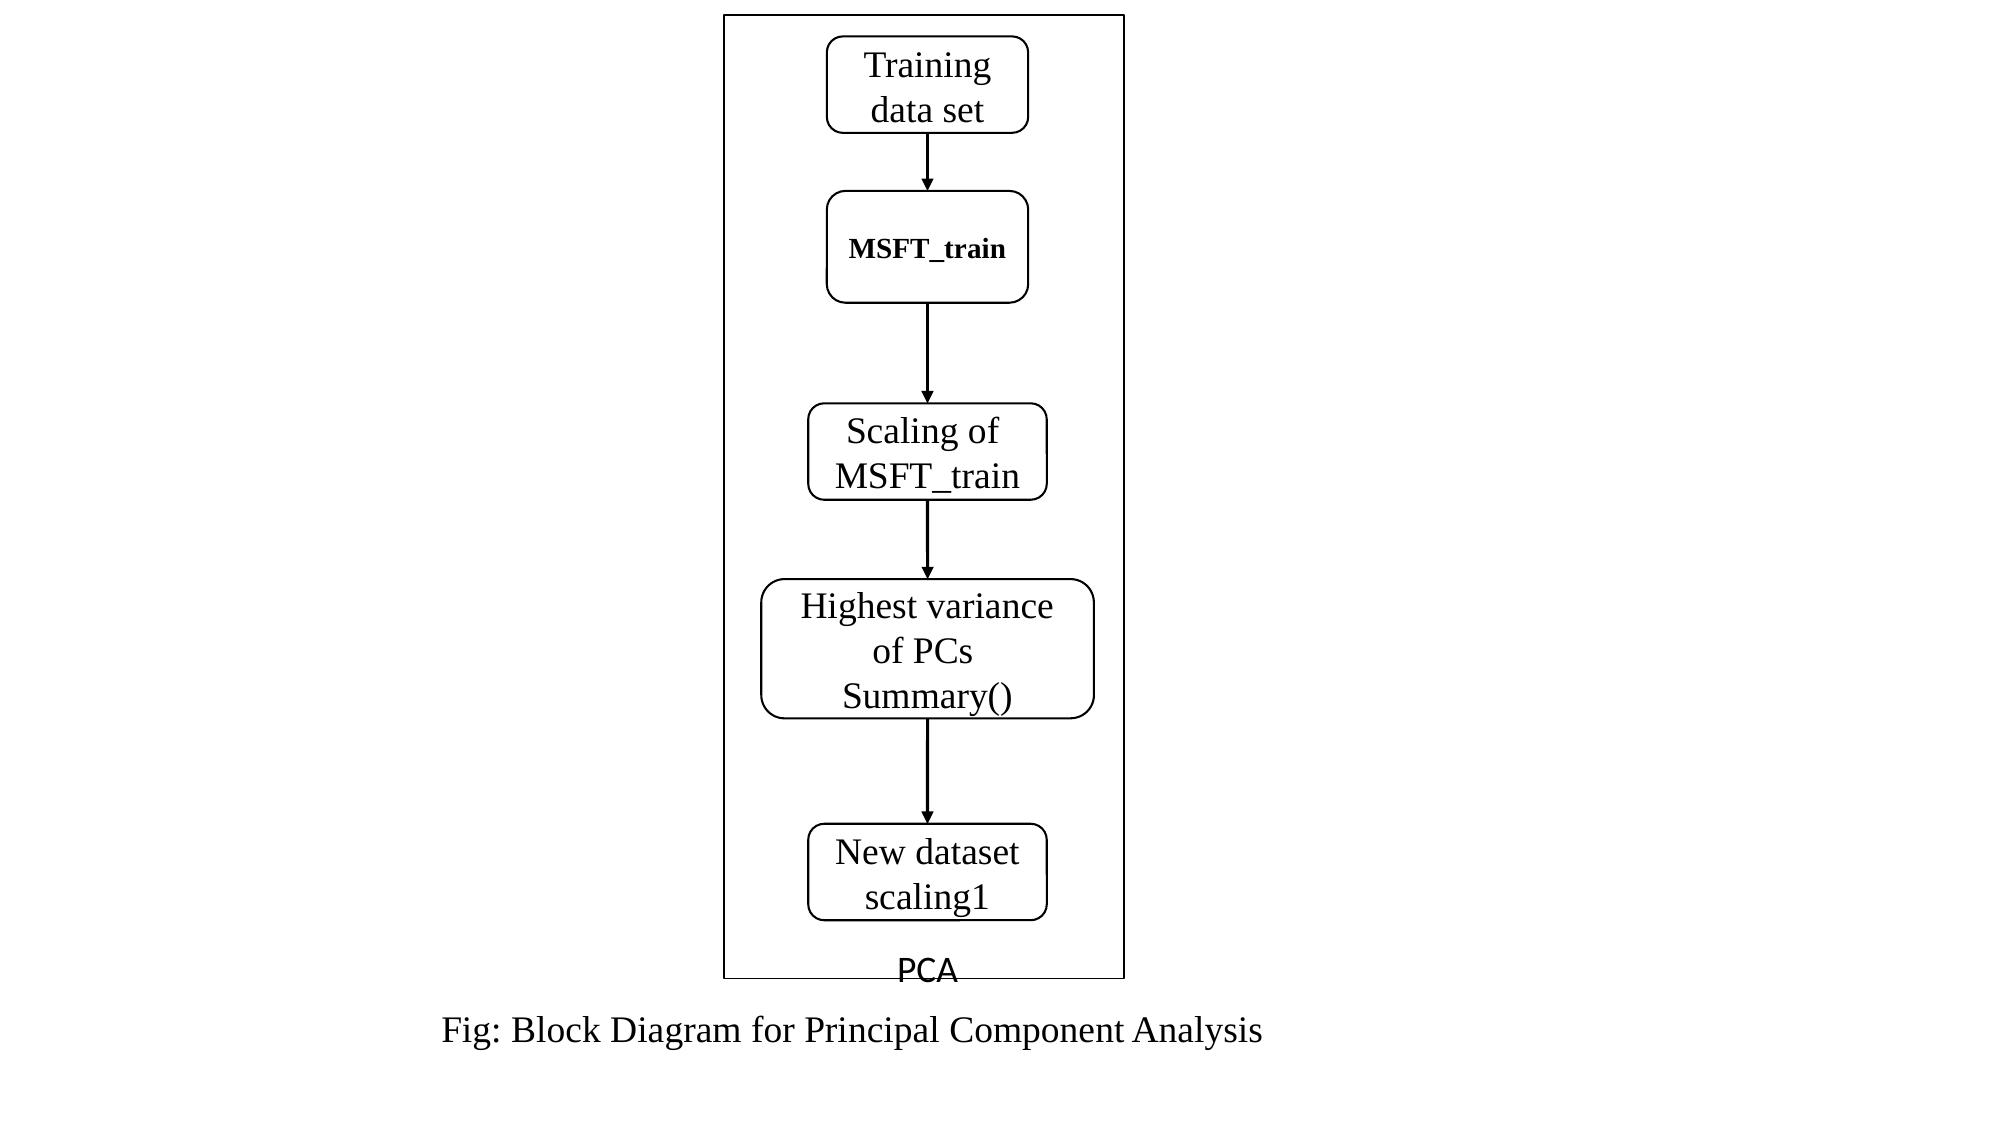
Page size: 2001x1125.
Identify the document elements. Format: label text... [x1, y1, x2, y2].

text_box PCA [882, 937, 973, 998]
text_box Fig: Block Diagram for Principal Component Analysis [426, 997, 1539, 1058]
text_box [724, 15, 1125, 979]
